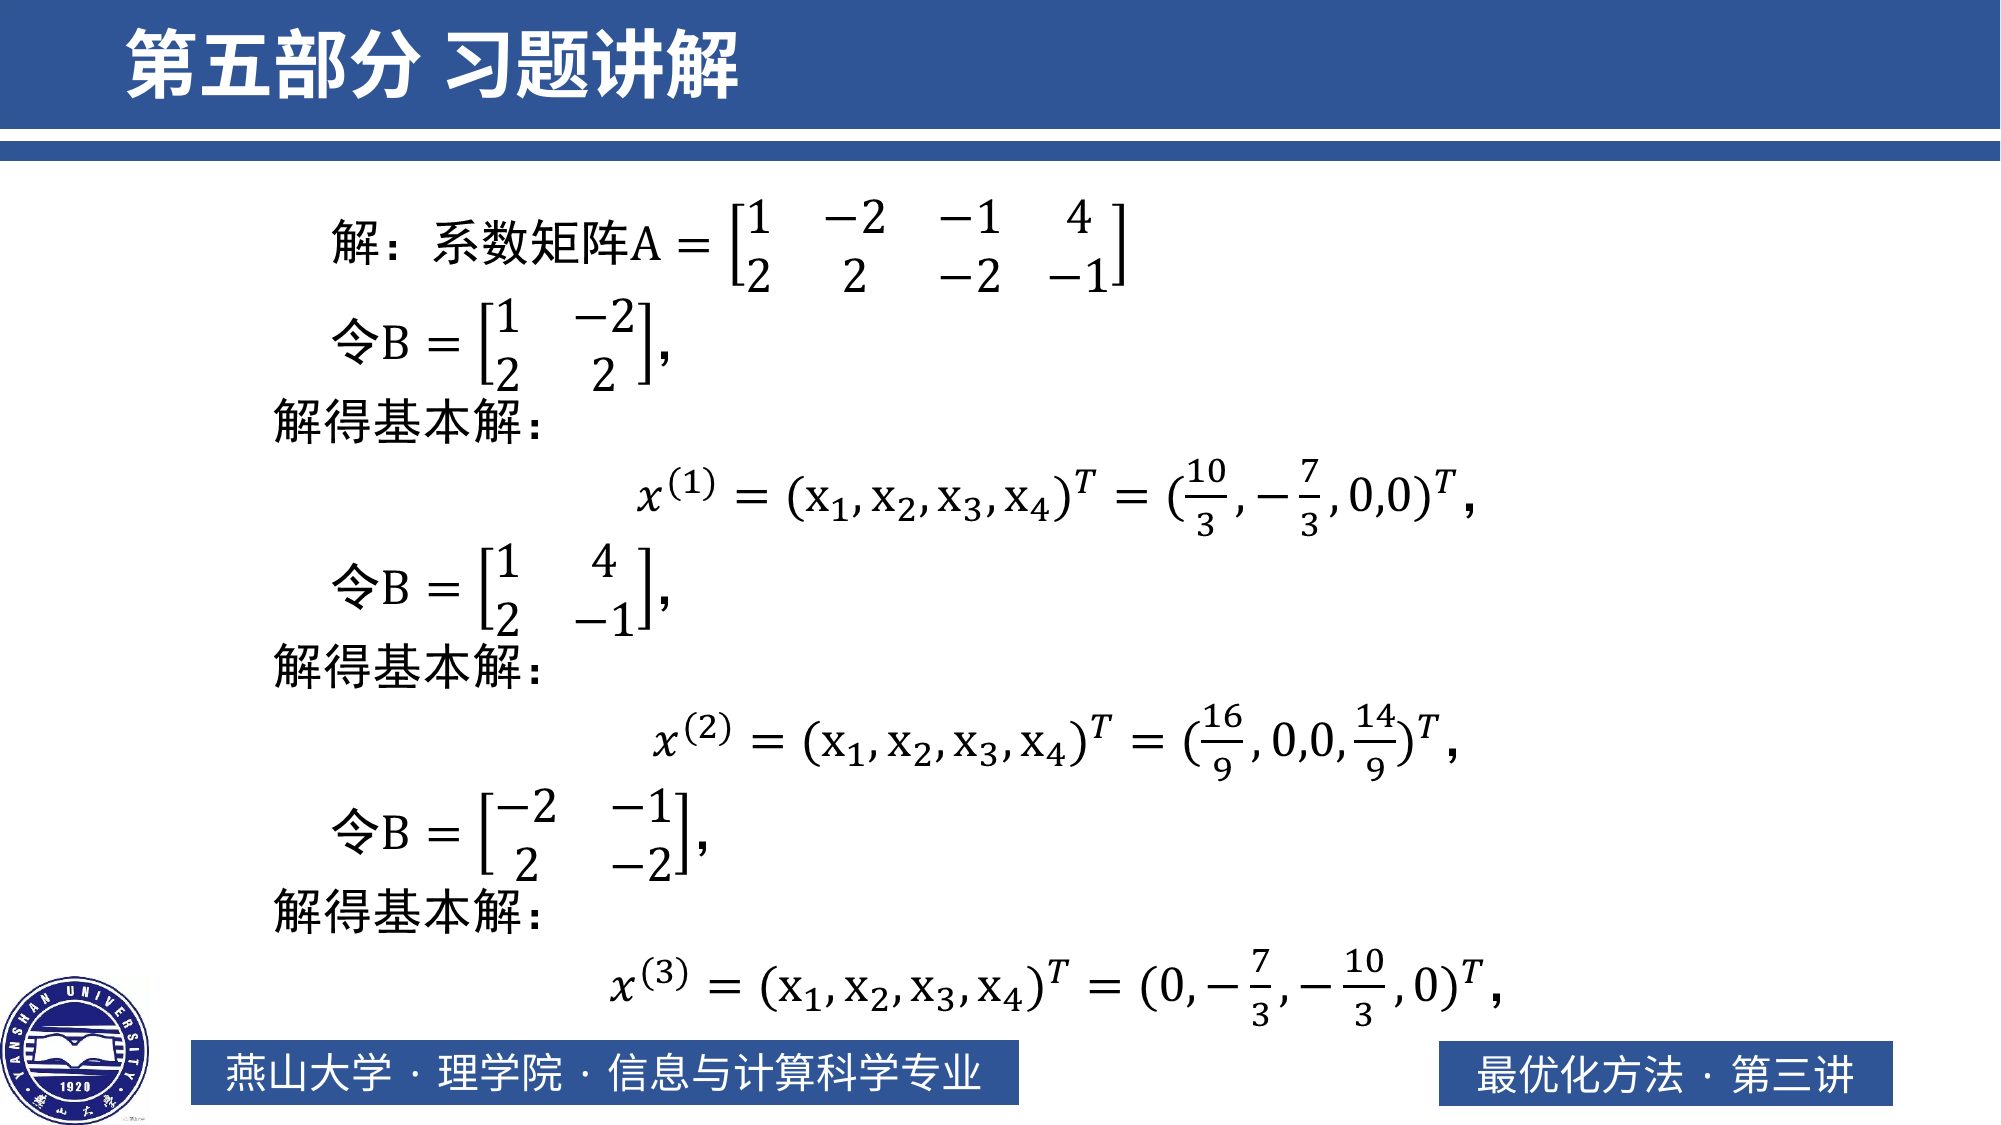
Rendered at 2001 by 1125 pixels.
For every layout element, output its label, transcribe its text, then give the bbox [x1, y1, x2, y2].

picture [0, 976, 149, 1125]
text_box 第五部分 习题讲解 [108, 10, 1394, 116]
text_box [257, 184, 1830, 1042]
